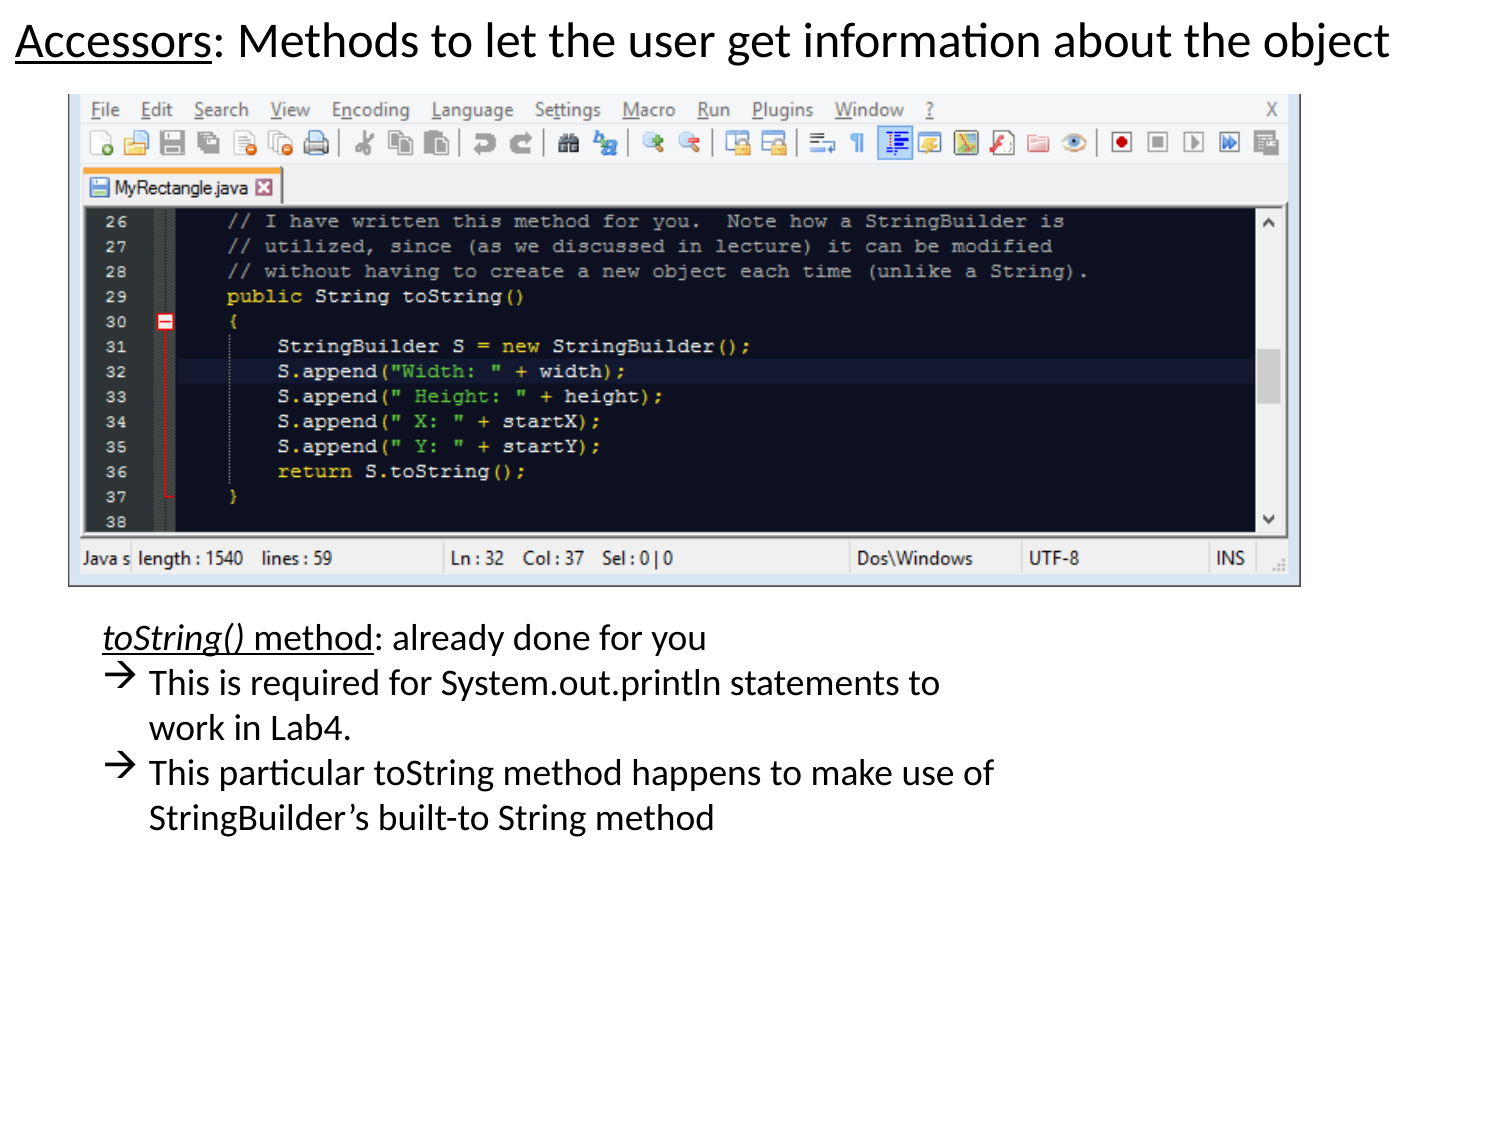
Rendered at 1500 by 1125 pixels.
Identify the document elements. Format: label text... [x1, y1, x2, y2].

picture [67, 94, 1302, 587]
text_box toString() method: already done for you This is required for System.out.println statements to work in Lab4. This particular toString method happens to make use of StringBuilder’s built-to String method [87, 605, 1023, 845]
text_box Accessors: Methods to let the user get information about the object [0, 0, 1471, 75]
